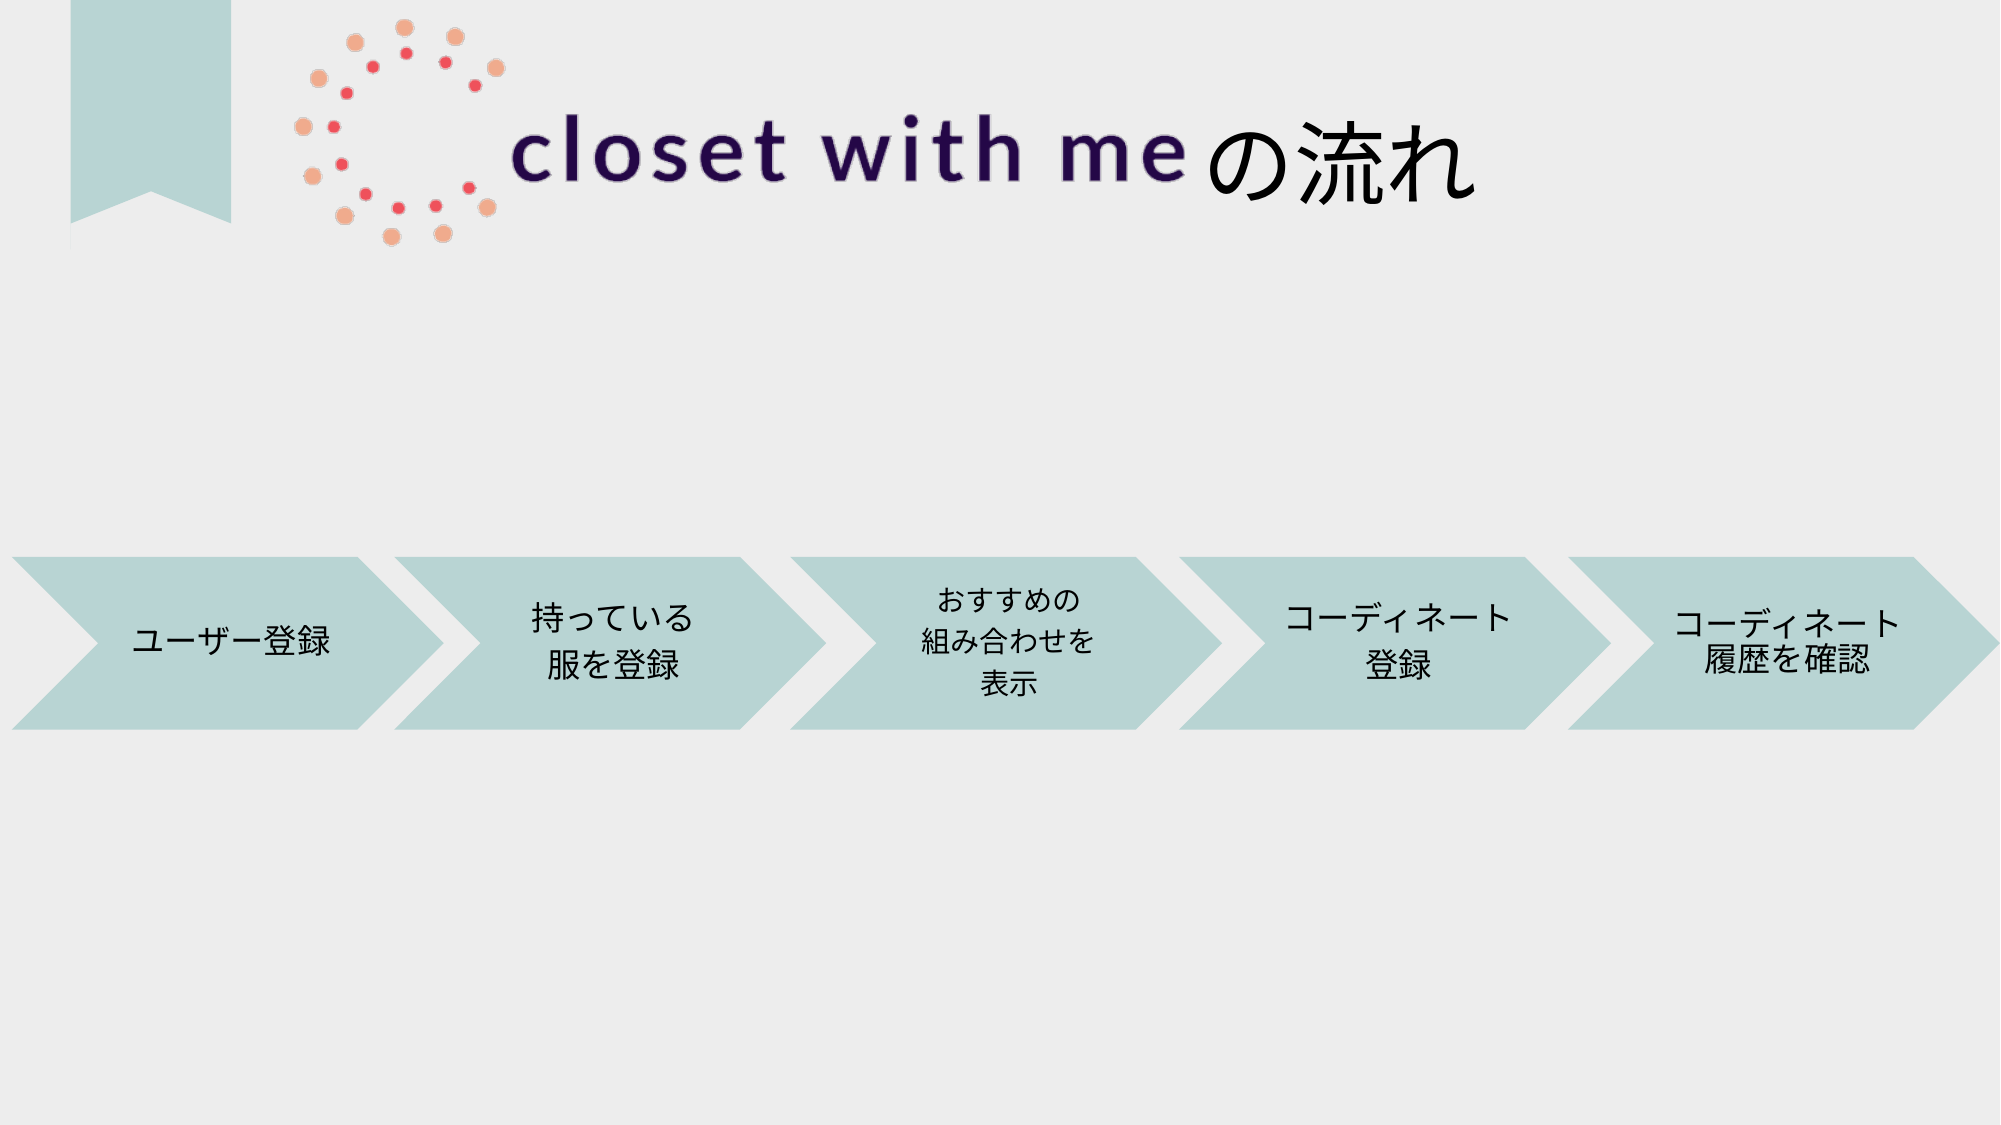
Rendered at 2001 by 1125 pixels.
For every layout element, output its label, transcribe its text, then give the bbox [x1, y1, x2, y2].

text_box [70, 0, 232, 250]
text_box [11, 437, 2000, 1125]
title の流れ [137, 59, 1863, 278]
picture [217, 12, 1258, 250]
